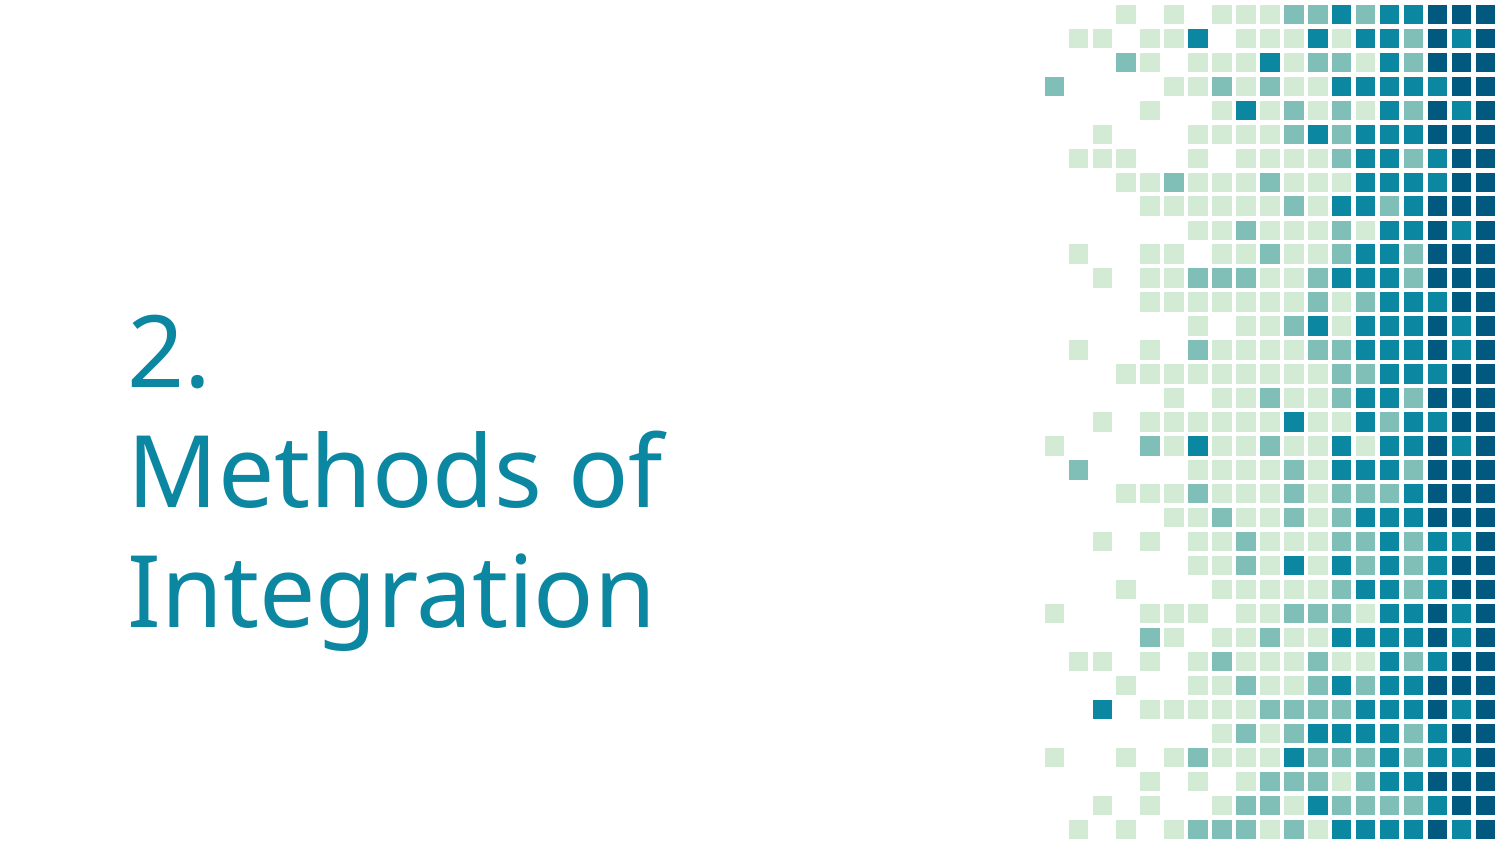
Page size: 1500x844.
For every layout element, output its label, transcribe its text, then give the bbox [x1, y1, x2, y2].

title 2. Methods of Integration [112, 472, 977, 663]
